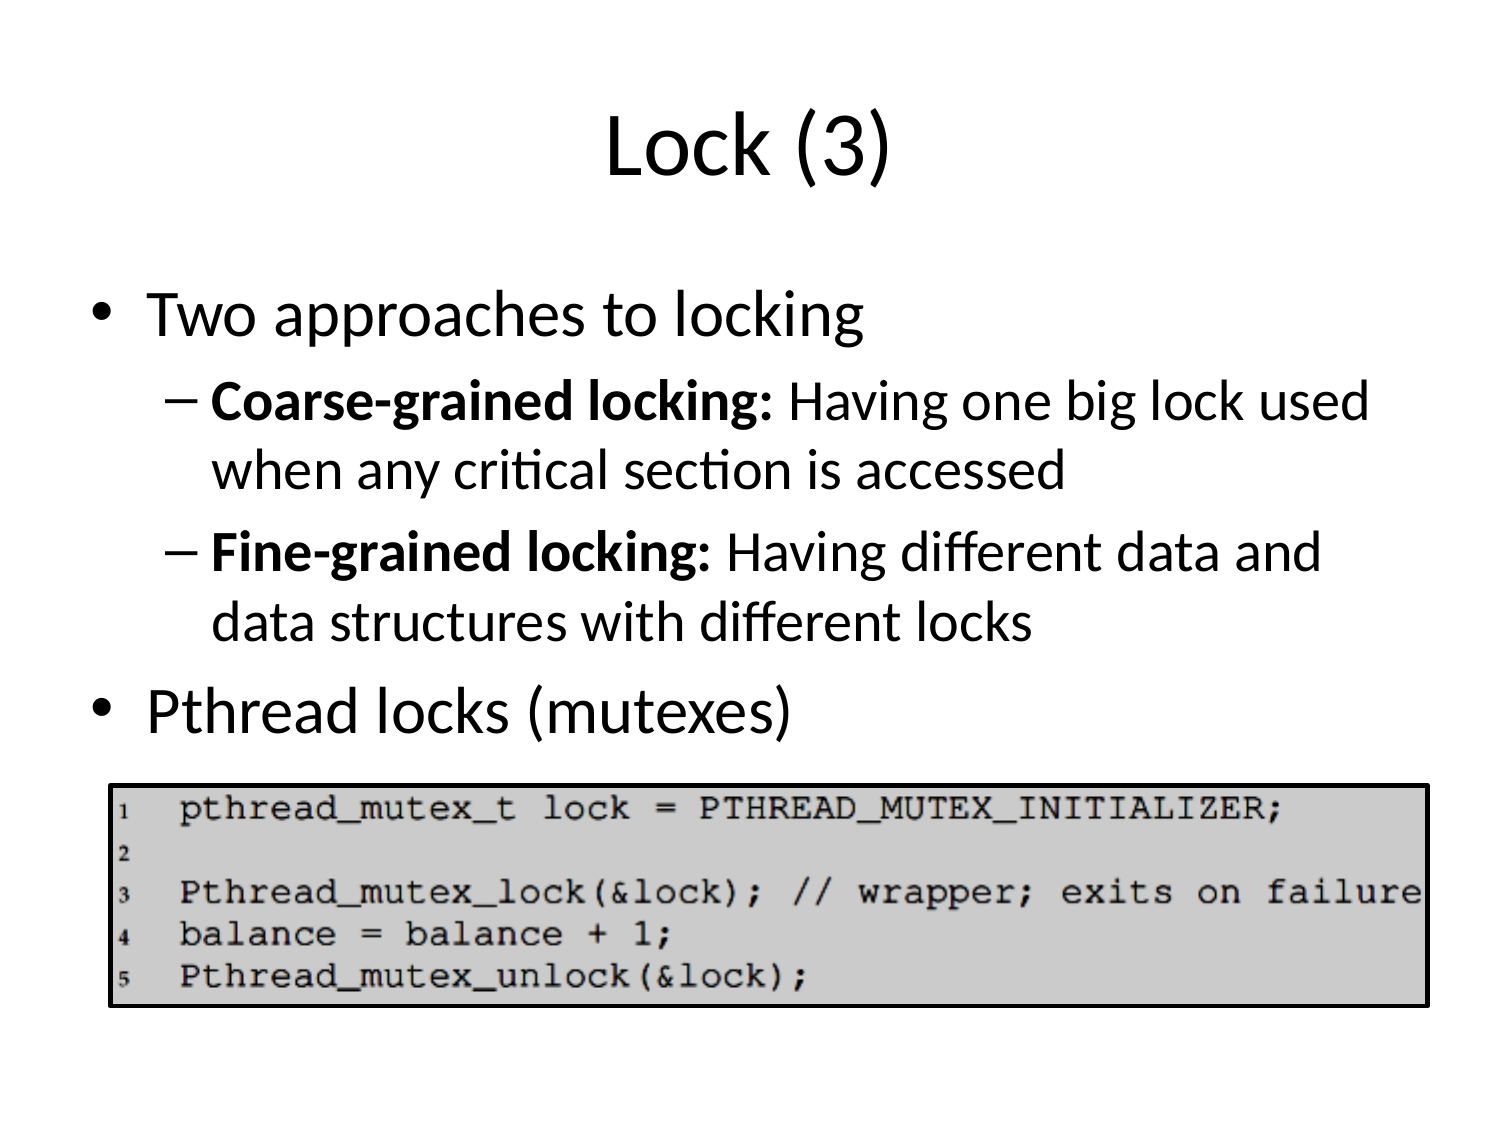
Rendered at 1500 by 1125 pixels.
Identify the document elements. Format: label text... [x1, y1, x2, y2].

title Lock (3) [75, 45, 1425, 233]
list Two approaches to locking Coarse-grained locking: Having one big lock used when any critical section is accessed Fine-grained locking: Having different data and data structures with different locks Pthread locks (mutexes) [75, 262, 1425, 1005]
picture [112, 787, 1426, 1004]
